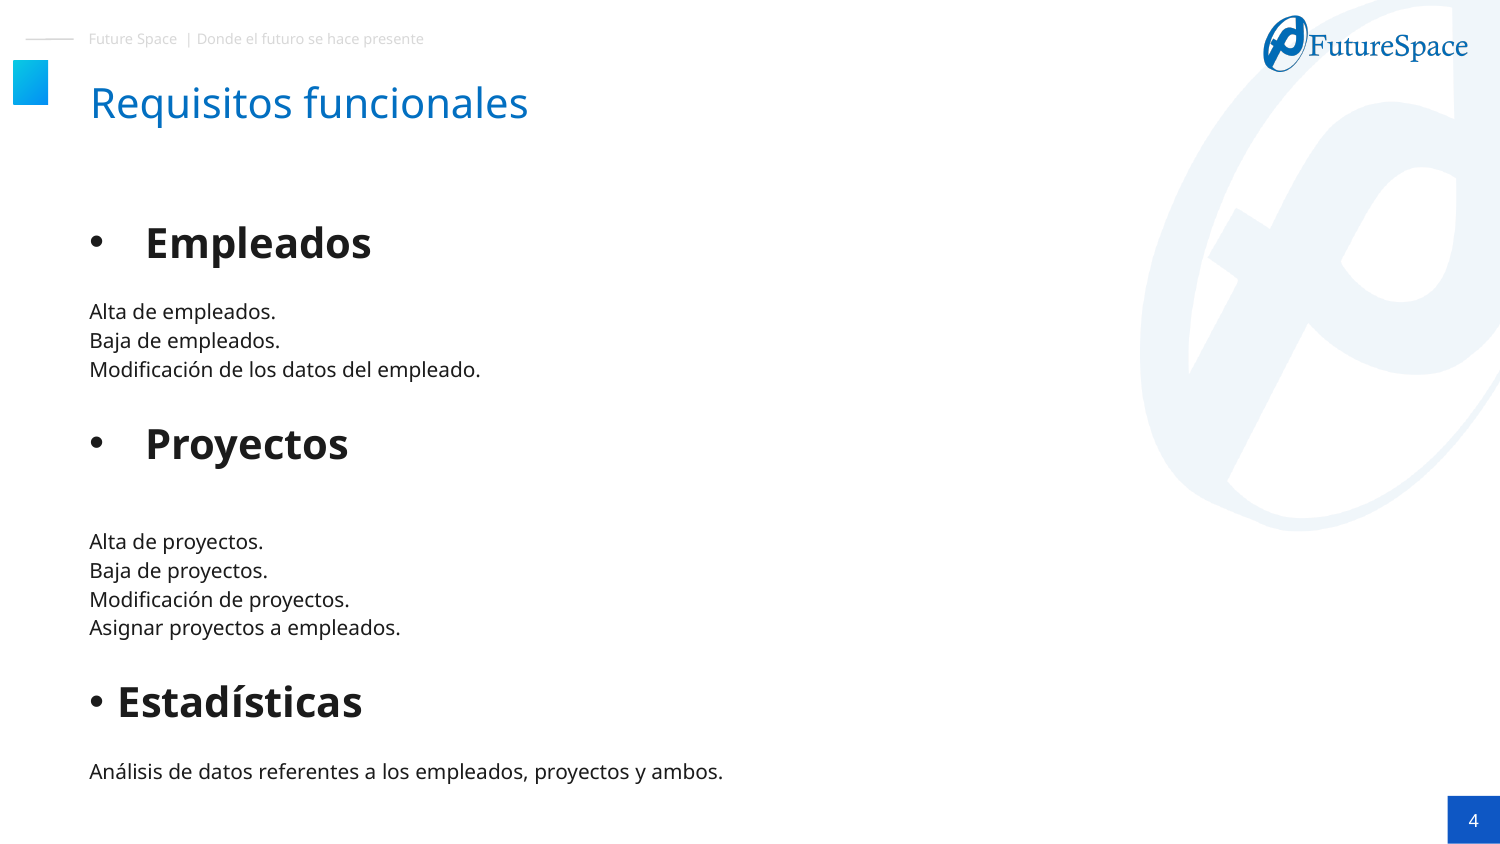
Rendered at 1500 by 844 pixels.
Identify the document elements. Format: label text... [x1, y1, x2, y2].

picture [1258, 10, 1473, 78]
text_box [0, 54, 1171, 148]
text_box Empleados Alta de empleados. Baja de empleados. Modificación de los datos del empleado. Proyectos Alta de proyectos. Baja de proyectos. Modificación de proyectos. Asignar proyectos a empleados. Estadísticas Análisis de datos referentes a los empleados, proyectos y ambos. [74, 194, 1452, 791]
